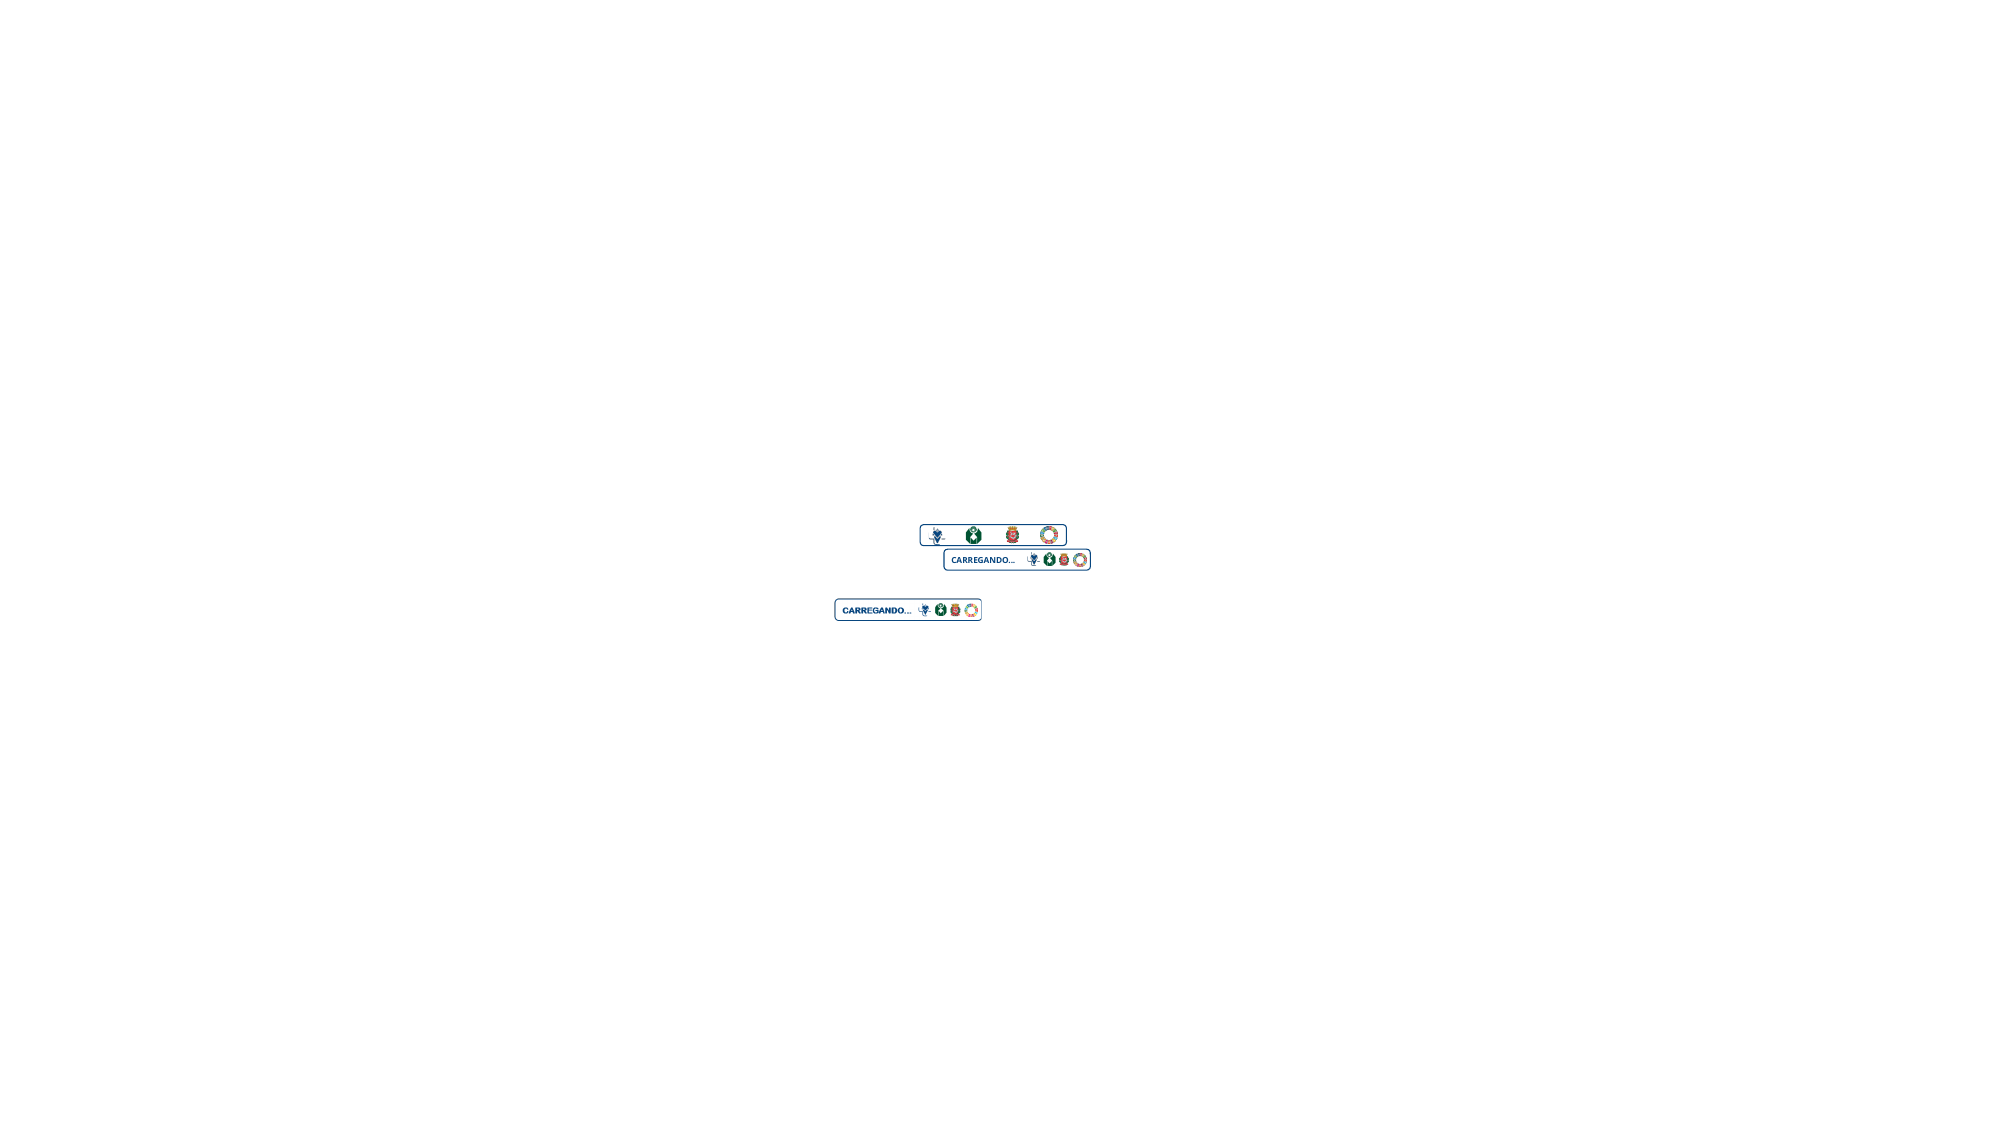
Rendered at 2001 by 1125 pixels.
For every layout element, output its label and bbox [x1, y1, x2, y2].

text_box [936, 547, 1091, 573]
picture [831, 597, 982, 623]
text_box [920, 524, 1067, 547]
